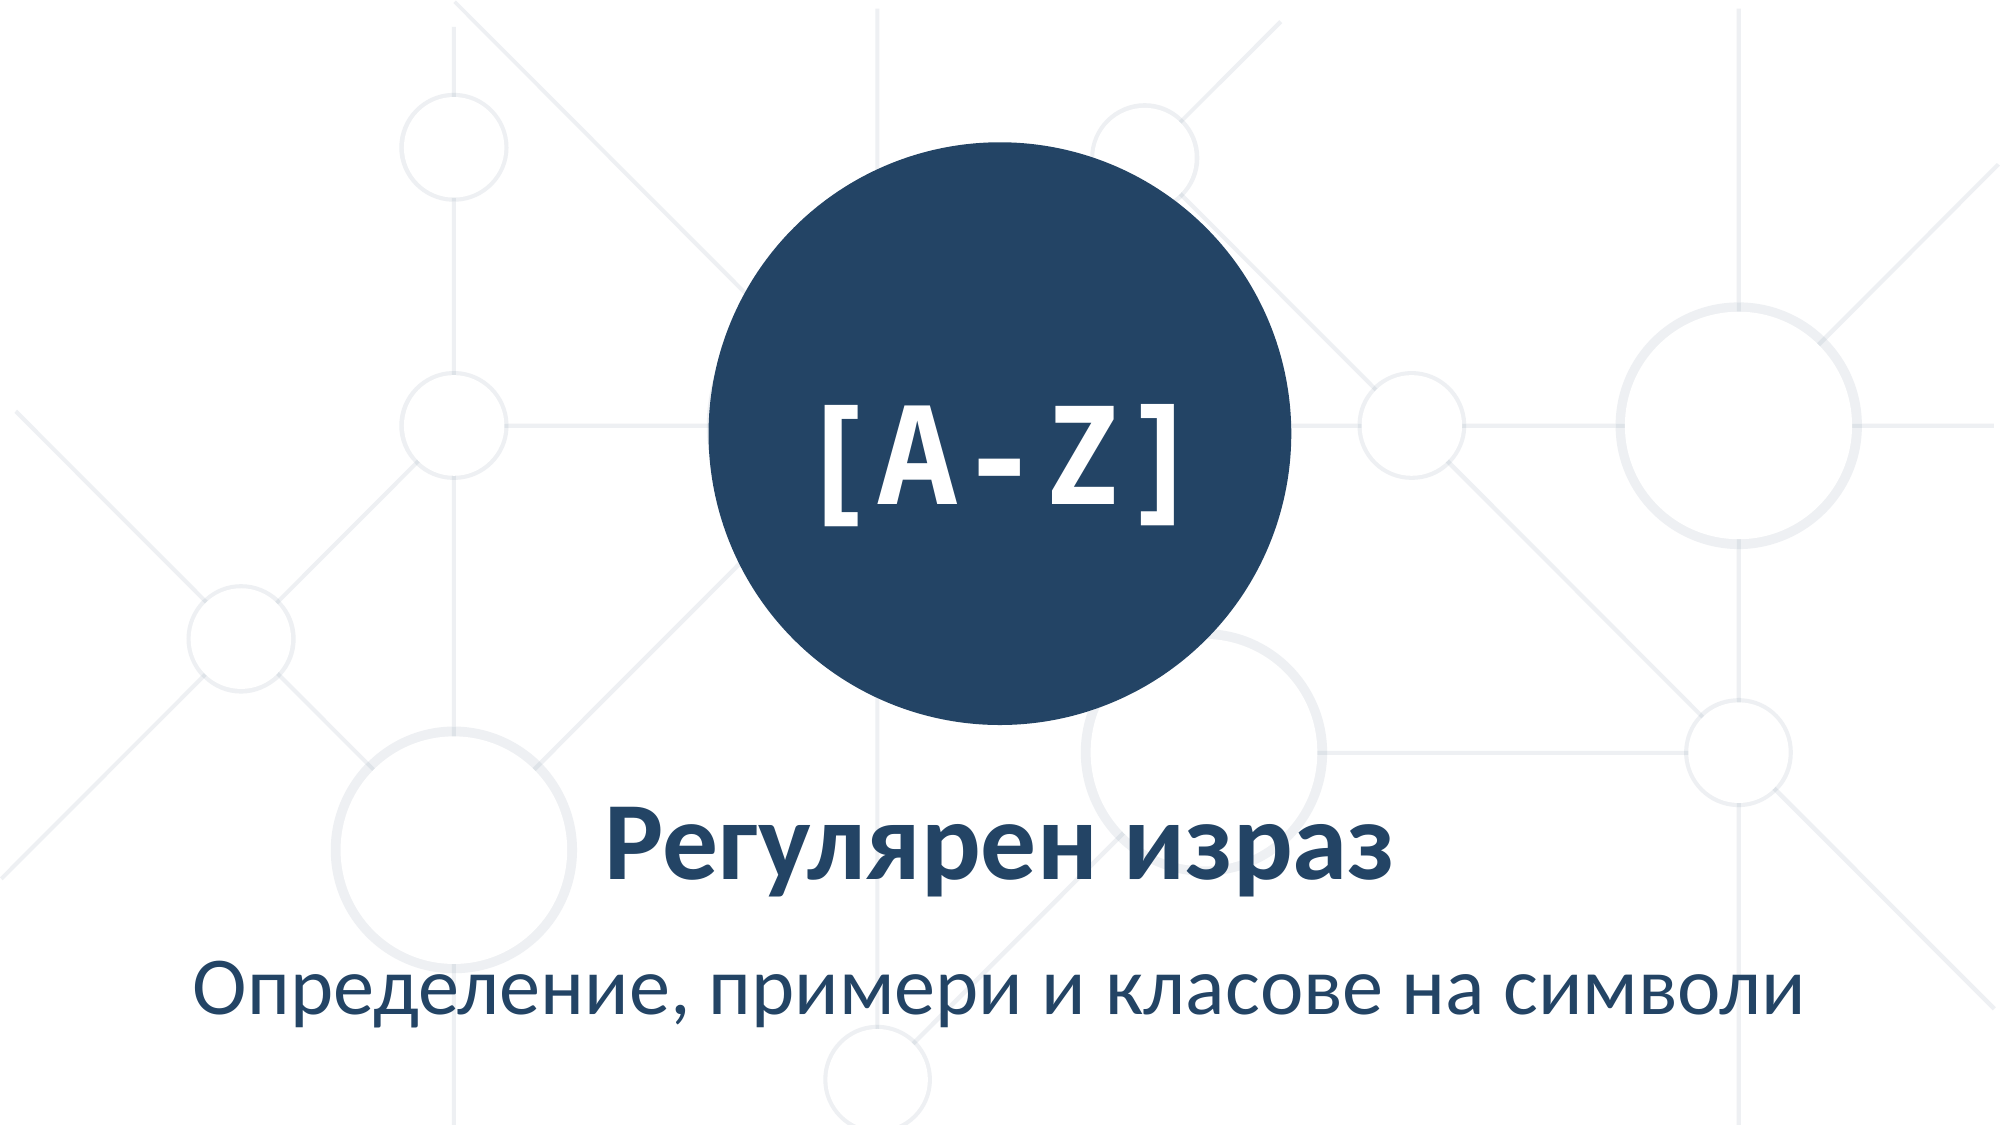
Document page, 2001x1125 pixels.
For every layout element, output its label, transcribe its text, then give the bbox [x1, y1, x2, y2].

text_box [A-Z] [750, 282, 1250, 608]
title Регулярен израз [100, 771, 1900, 898]
subtitle Определение, примери и класове на символи [100, 916, 1900, 1043]
